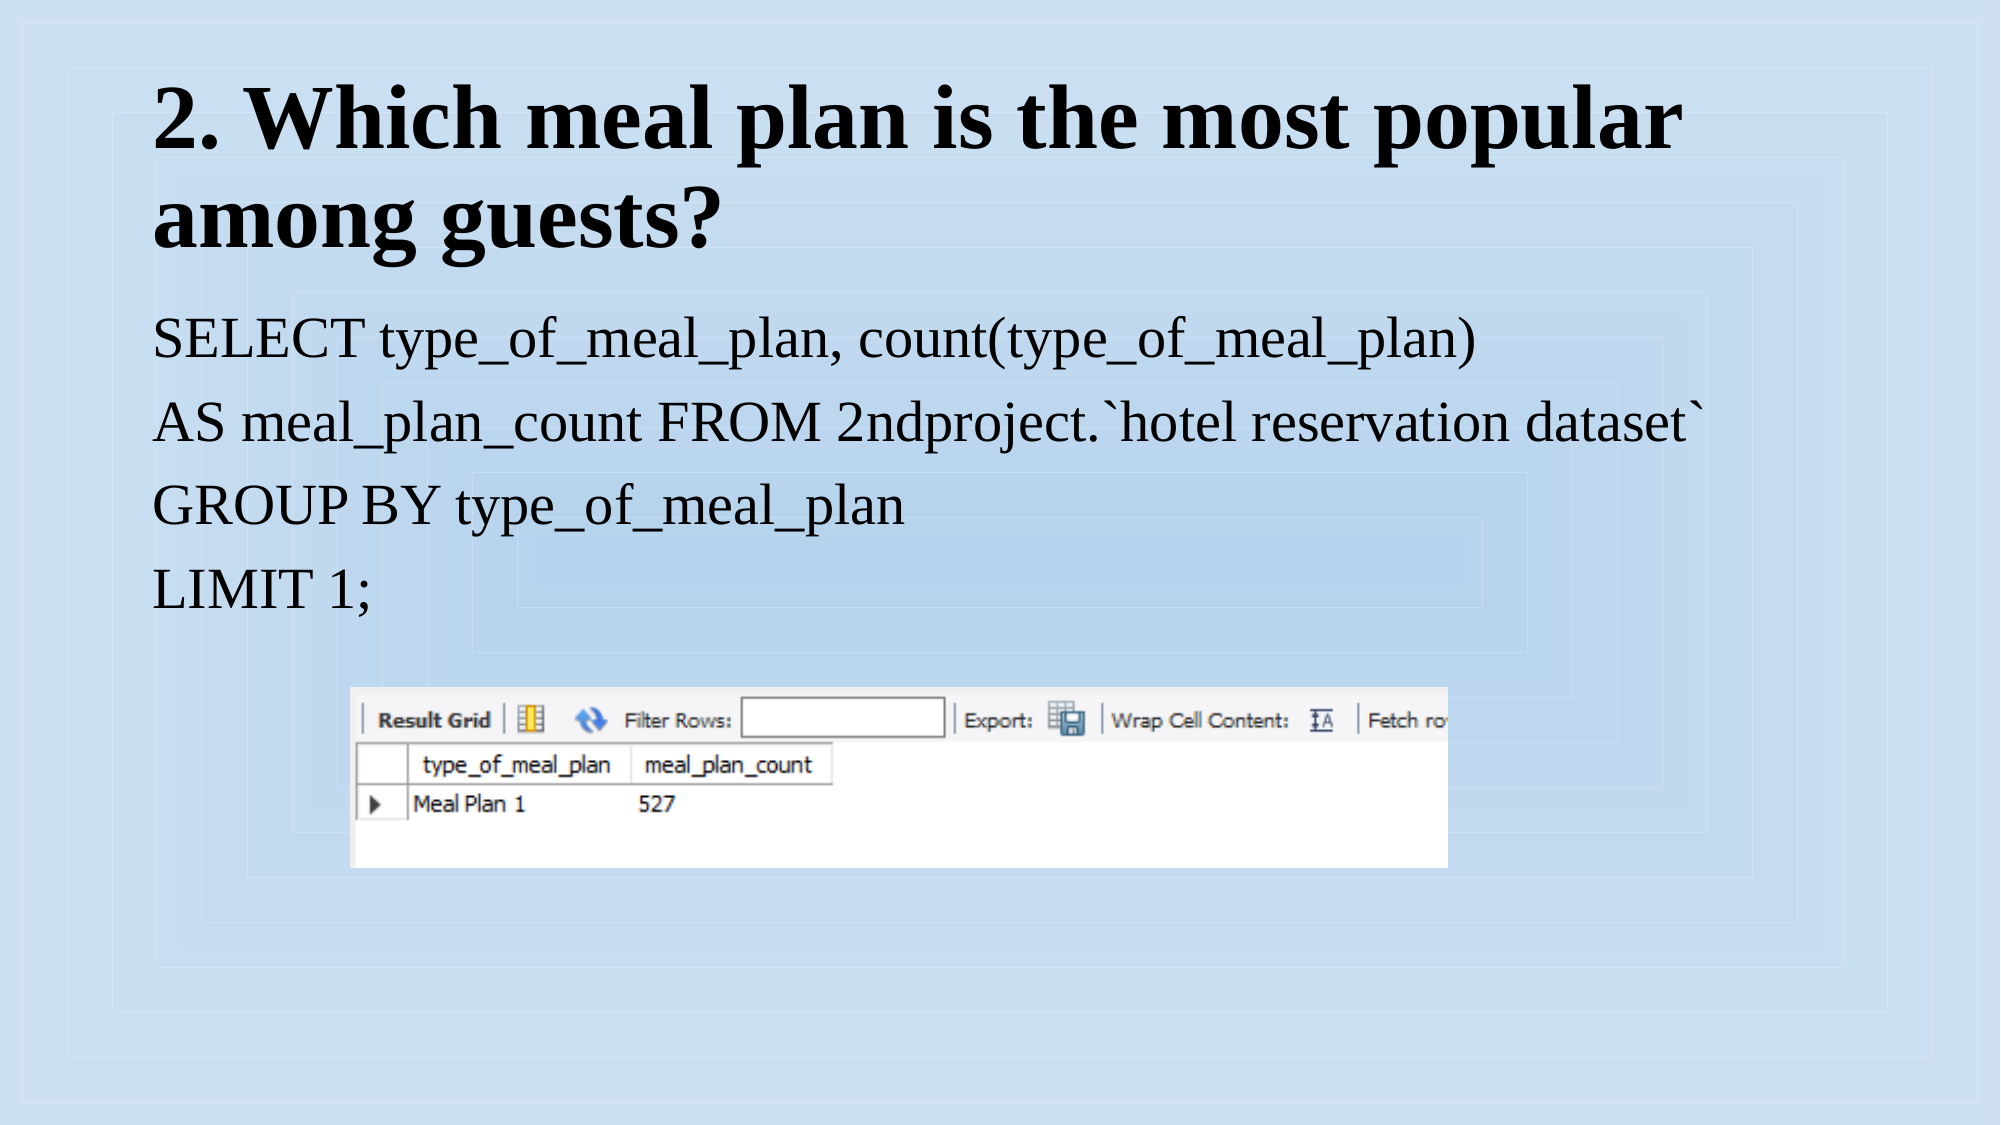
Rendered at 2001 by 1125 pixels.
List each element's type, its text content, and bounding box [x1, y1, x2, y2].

title 2. Which meal plan is the most popular among guests? [137, 59, 1863, 278]
list SELECT type_of_meal_plan, count(type_of_meal_plan) AS meal_plan_count FROM 2ndproject.`hotel reservation dataset` GROUP BY type_of_meal_plan LIMIT 1; [137, 299, 1887, 666]
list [350, 687, 1448, 868]
